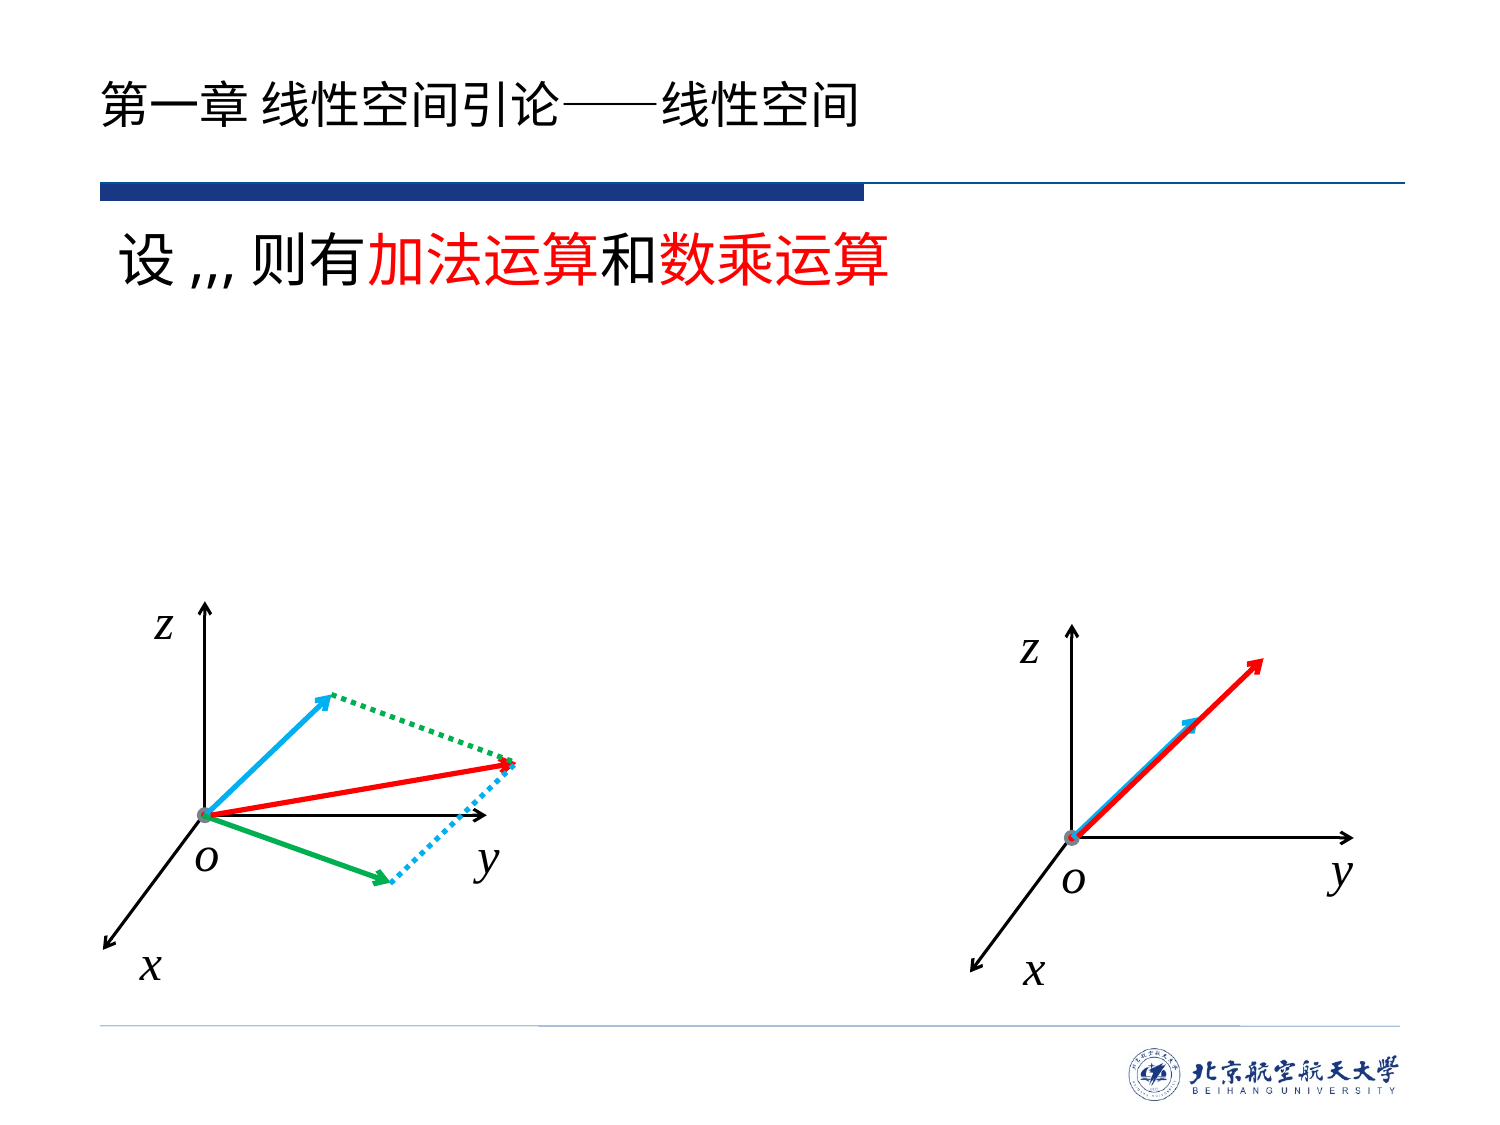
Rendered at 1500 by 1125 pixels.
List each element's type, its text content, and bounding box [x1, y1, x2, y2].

picture [1114, 1041, 1412, 1108]
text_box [102, 582, 522, 1000]
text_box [1077, 657, 1264, 837]
title 第一章 线性空间引论——线性空间 [83, 29, 1397, 141]
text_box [210, 694, 517, 884]
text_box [969, 606, 1376, 1005]
